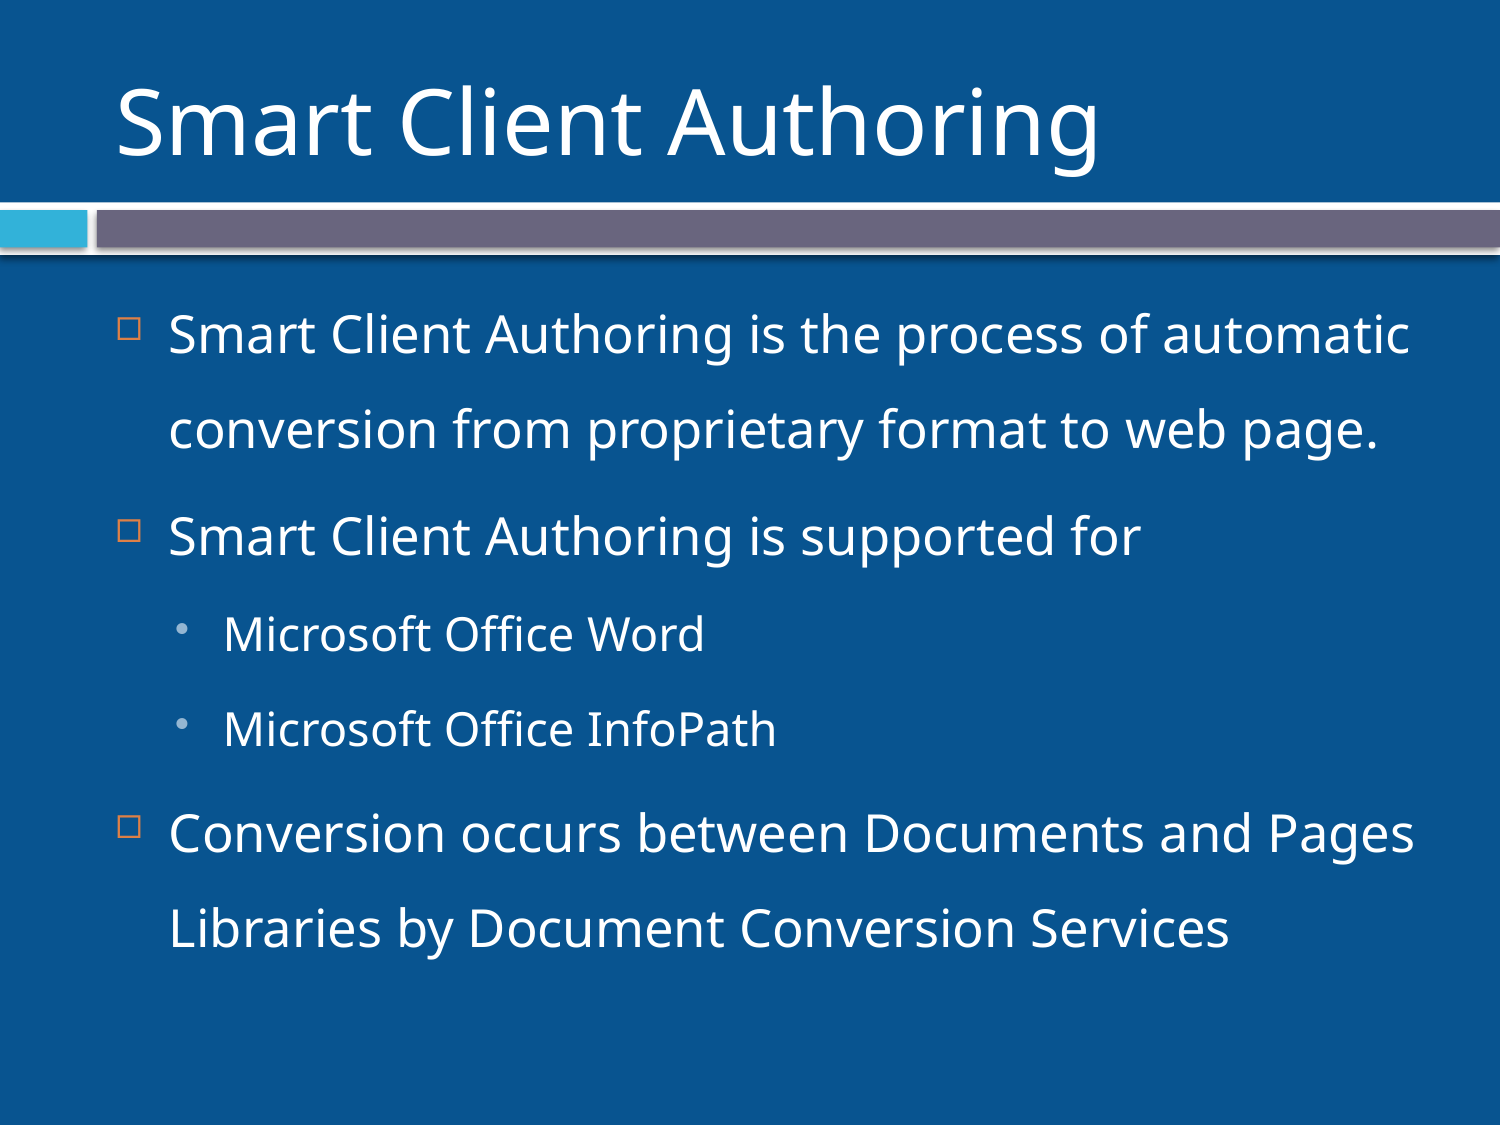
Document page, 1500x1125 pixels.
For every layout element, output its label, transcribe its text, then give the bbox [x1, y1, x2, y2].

title Smart Client Authoring [100, 37, 1438, 200]
list Smart Client Authoring is the process of automatic conversion from proprietary format to web page. Smart Client Authoring is supported for Microsoft Office Word Microsoft Office InfoPath Conversion occurs between Documents and Pages Libraries by Document Conversion Services [100, 262, 1438, 1000]
